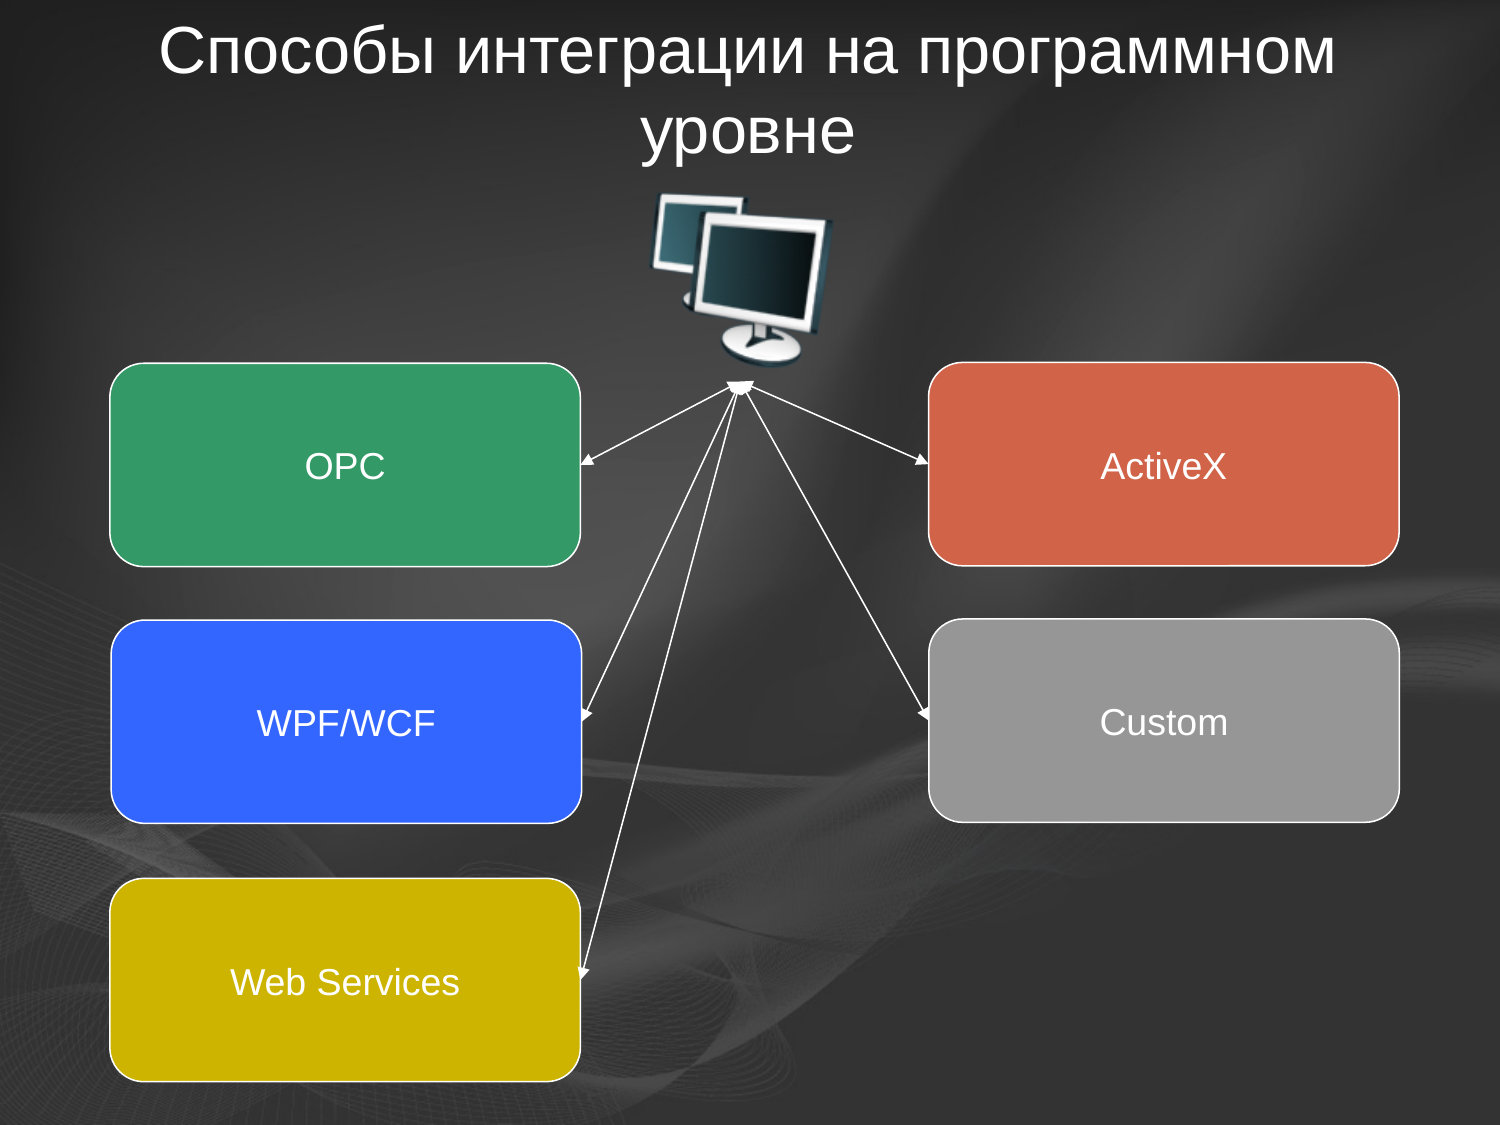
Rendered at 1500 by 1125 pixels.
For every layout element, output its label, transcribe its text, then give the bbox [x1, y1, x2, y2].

text_box OPC [109, 363, 572, 567]
text_box Способы интеграции на программном уровне [40, 0, 1456, 175]
text_box Custom [928, 618, 1400, 823]
text_box ActiveX [936, 362, 1400, 566]
picture [0, 0, 1500, 1125]
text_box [742, 383, 928, 719]
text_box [582, 383, 739, 979]
text_box WPF/WCF [111, 620, 569, 824]
text_box Web Services [109, 878, 581, 1082]
